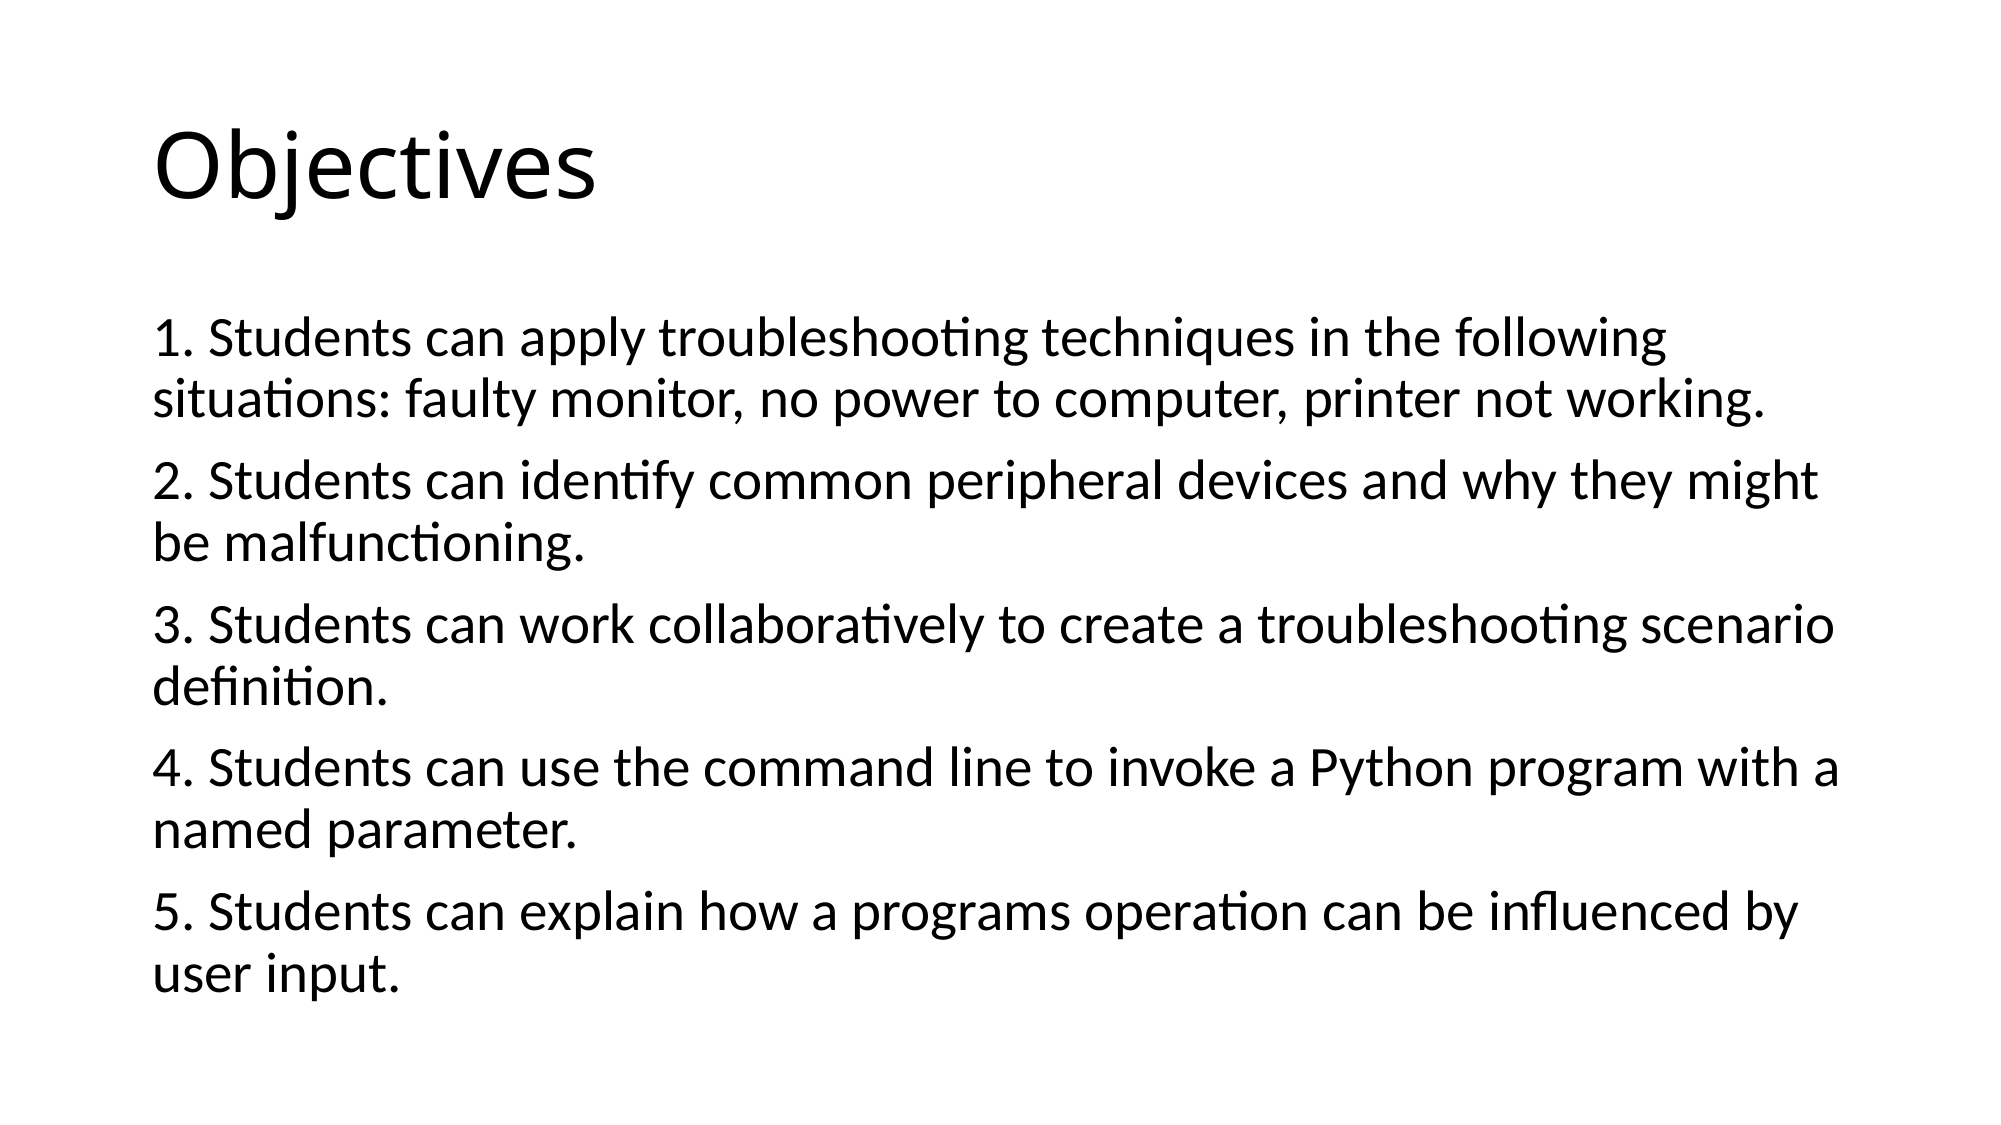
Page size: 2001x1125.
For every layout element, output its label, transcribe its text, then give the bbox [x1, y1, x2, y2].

list 1. Students can apply troubleshooting techniques in the following situations: faulty monitor, no power to computer, printer not working. 2. Students can identify common peripheral devices and why they might be malfunctioning. 3. Students can work collaboratively to create a troubleshooting scenario definition. 4. Students can use the command line to invoke a Python program with a named parameter. 5. Students can explain how a programs operation can be influenced by user input. [137, 299, 1863, 1014]
title Objectives [137, 59, 1863, 278]
